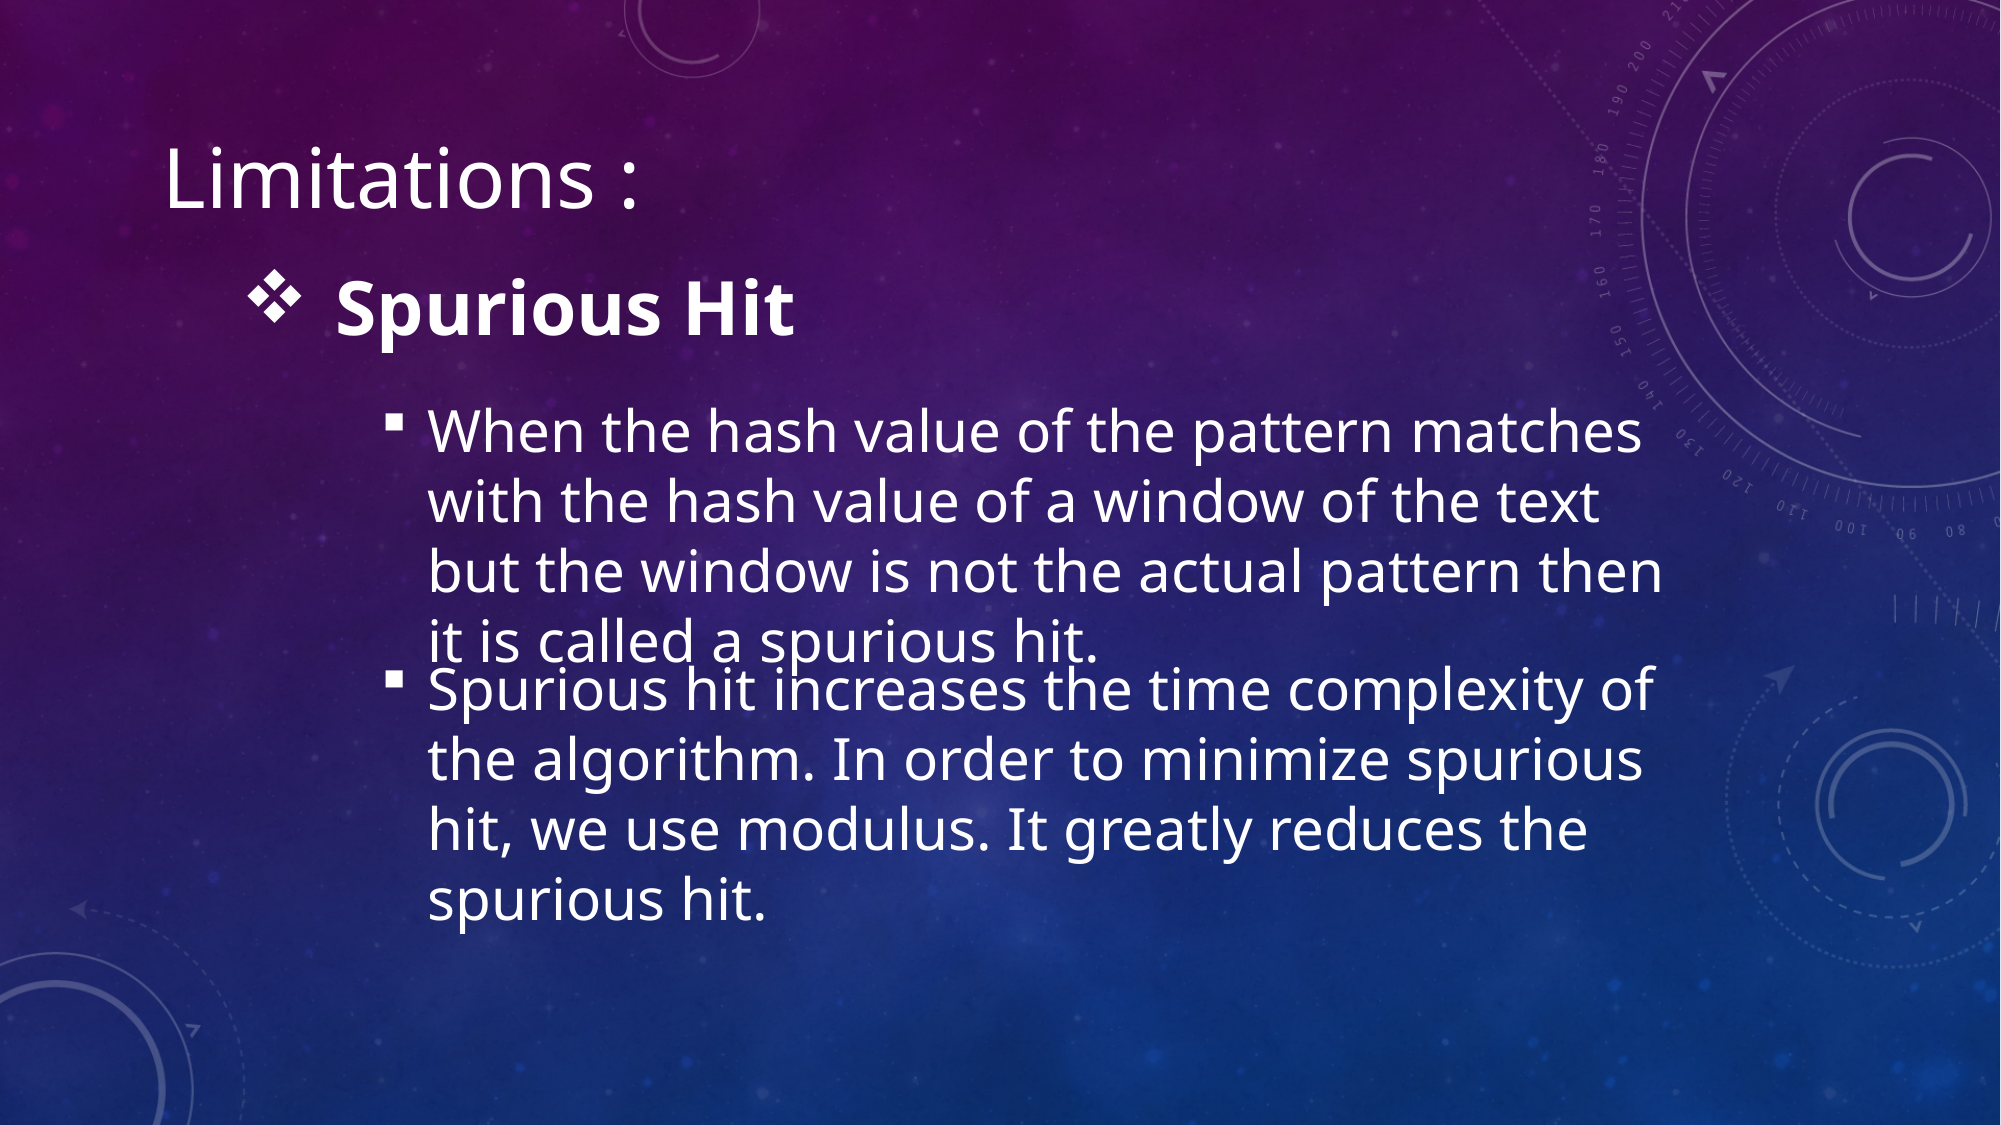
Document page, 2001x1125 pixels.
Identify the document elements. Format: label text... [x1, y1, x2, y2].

text_box Limitations : [148, 118, 817, 233]
text_box When the hash value of the pattern matches with the hash value of a window of the text but the window is not the actual pattern then it is called a spurious hit. [366, 387, 1720, 644]
text_box Spurious Hit [226, 253, 1227, 358]
picture [0, 0, 2001, 1125]
text_box Spurious hit increases the time complexity of the algorithm. In order to minimize spurious hit, we use modulus. It greatly reduces the spurious hit. [366, 644, 1720, 940]
